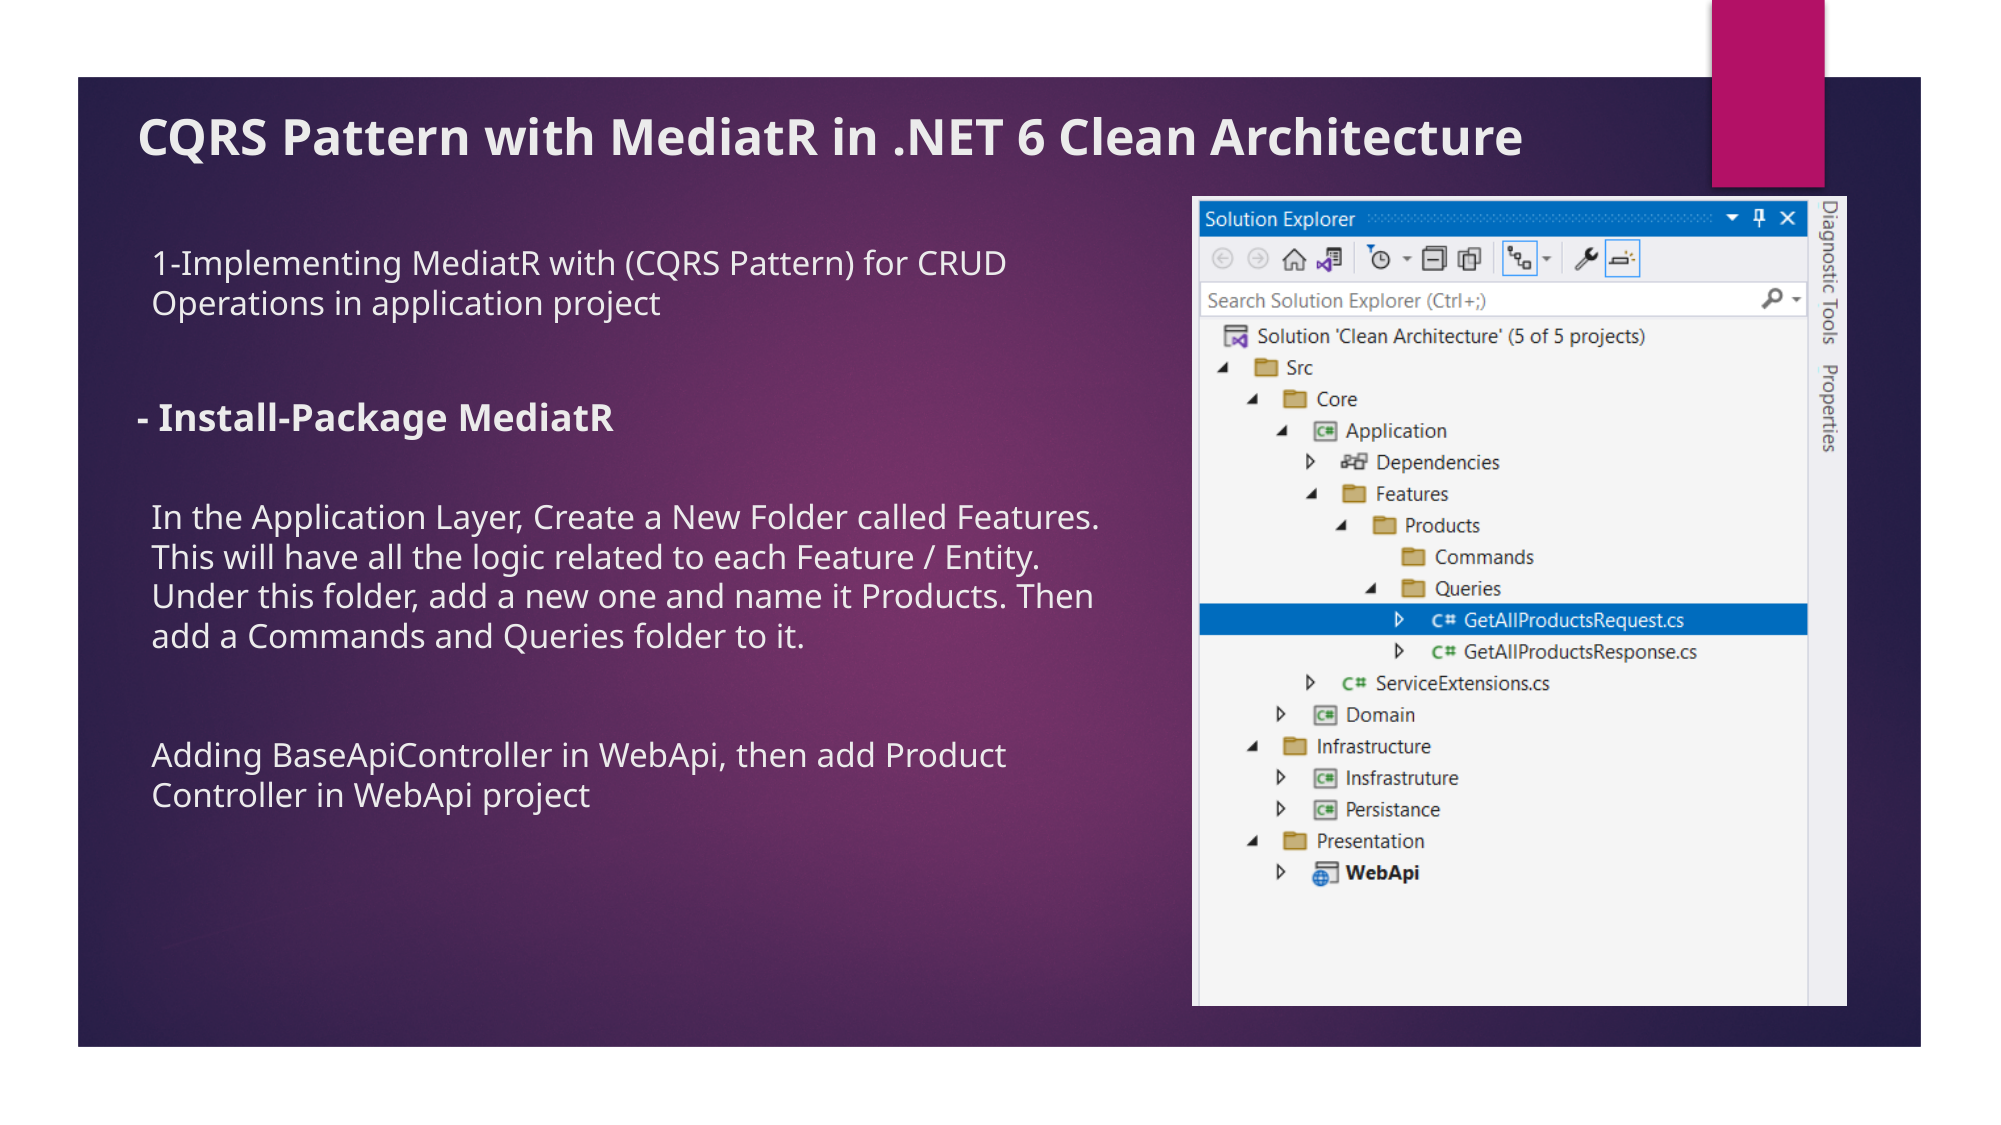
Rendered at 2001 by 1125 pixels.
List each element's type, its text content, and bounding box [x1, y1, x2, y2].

text_box Adding BaseApiController in WebApi, then add Product Controller in WebApi project [136, 727, 1137, 822]
text_box - Install-Package MediatR [122, 386, 840, 447]
title CQRS Pattern with MediatR in .NET 6 Clean Architecture [122, 99, 1689, 174]
text_box 1-Implementing MediatR with (CQRS Pattern) for CRUD Operations in application project [136, 234, 1137, 330]
text_box In the Application Layer, Create a New Folder called Features. This will have all the logic related to each Feature / Entity. Under this folder, add a new one and name it Products. Then add a Commands and Queries folder to it. [136, 488, 1137, 663]
picture [1192, 196, 1847, 1006]
